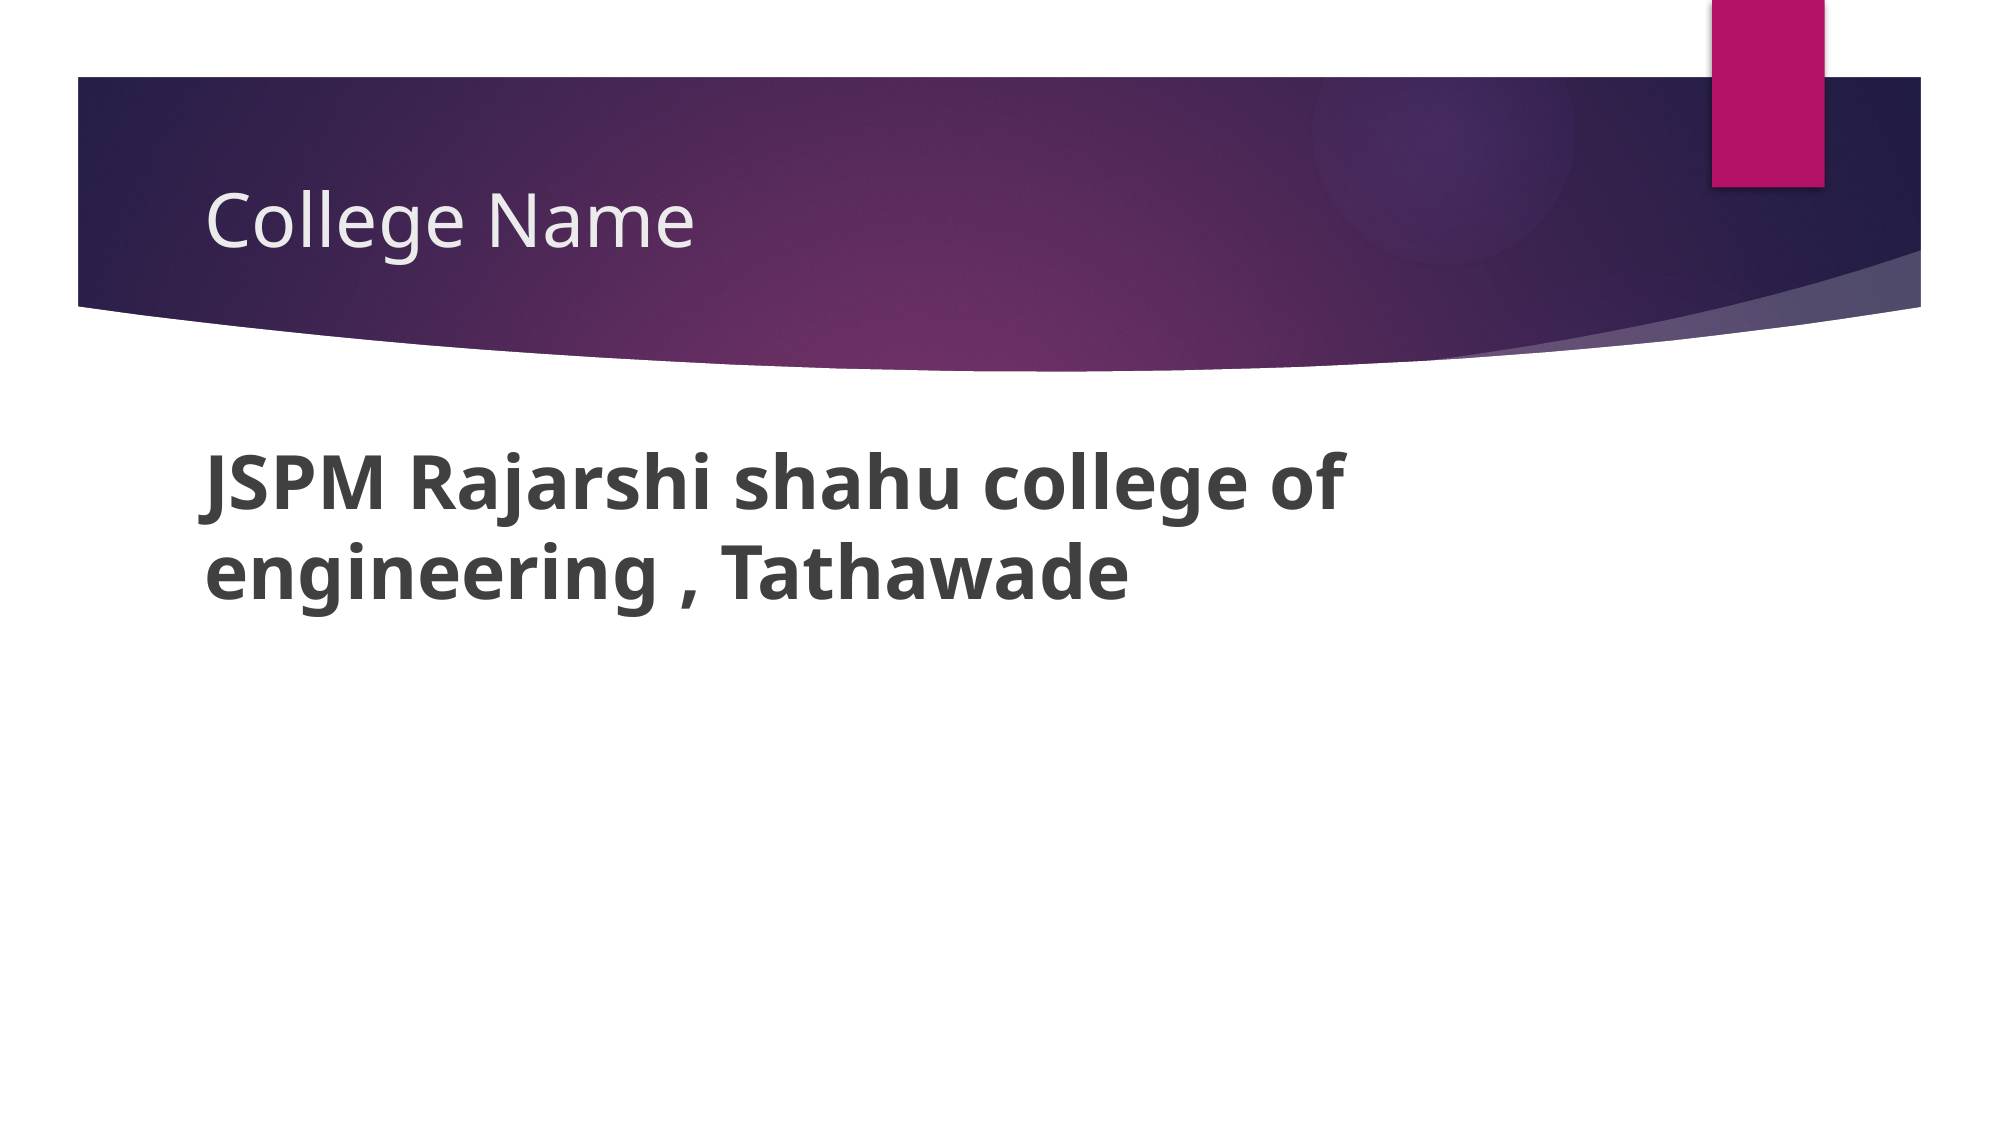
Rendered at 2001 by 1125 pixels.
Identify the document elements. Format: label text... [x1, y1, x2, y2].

list JSPM Rajarshi shahu college of engineering , Tathawade [189, 427, 1638, 988]
title College Name [189, 159, 1627, 276]
